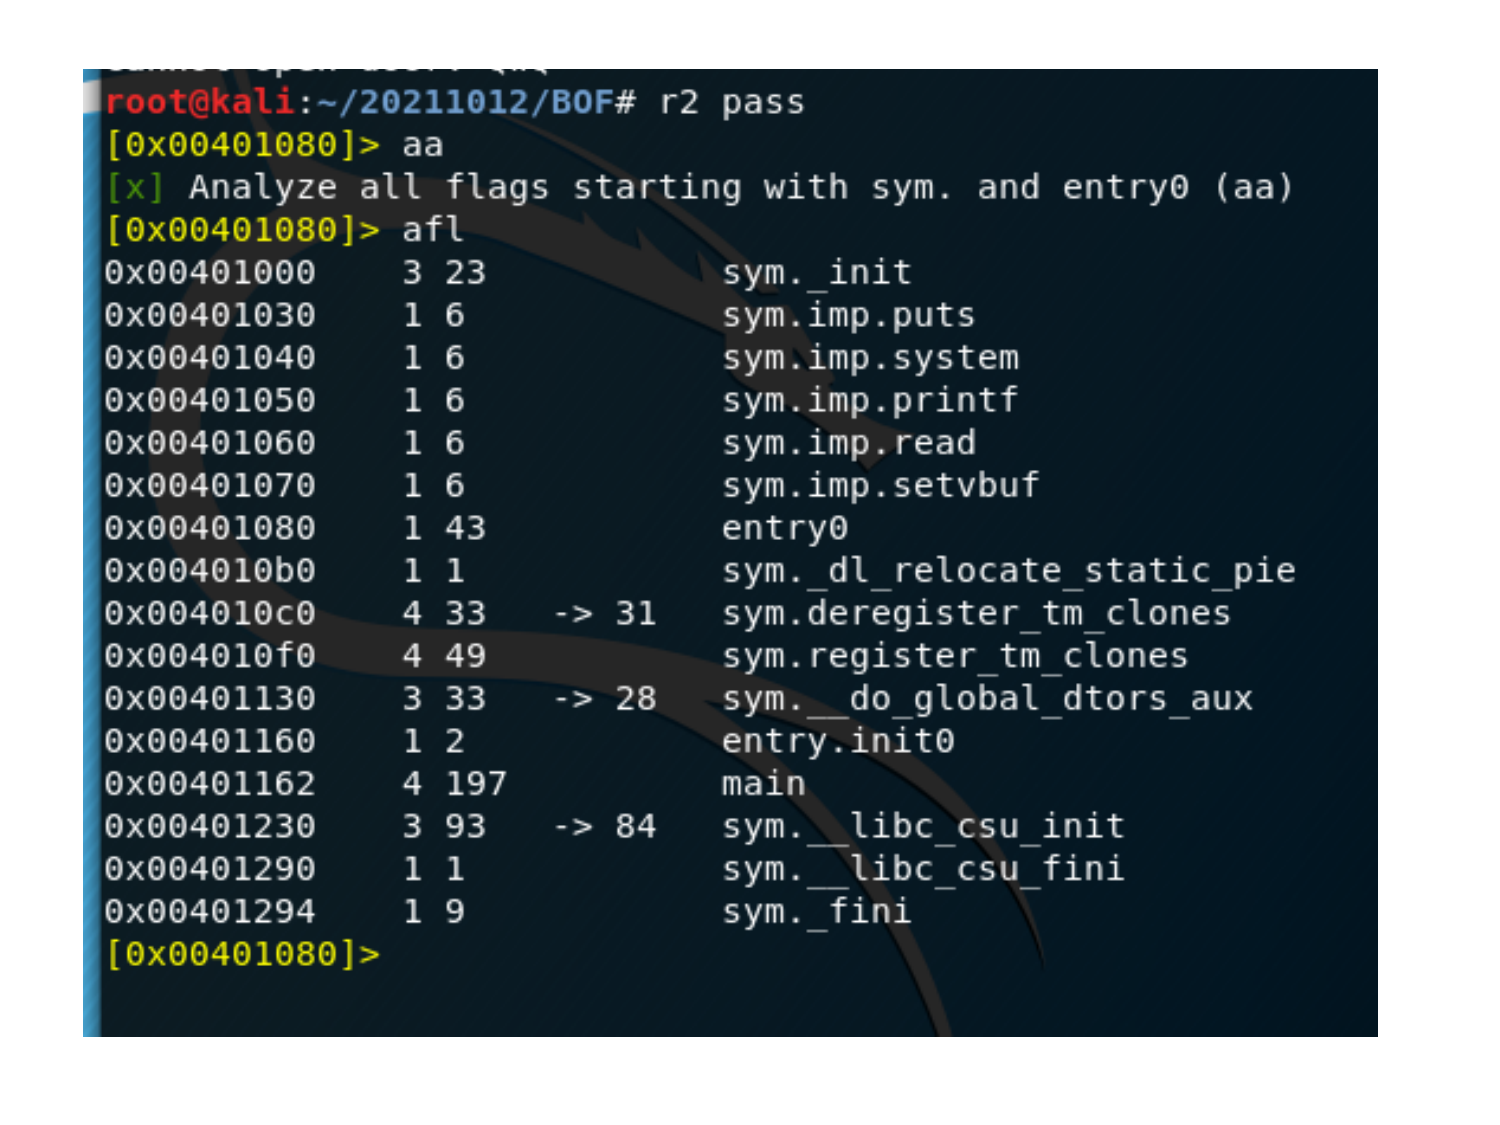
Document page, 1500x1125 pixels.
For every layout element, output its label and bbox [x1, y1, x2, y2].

list [83, 69, 1378, 1037]
